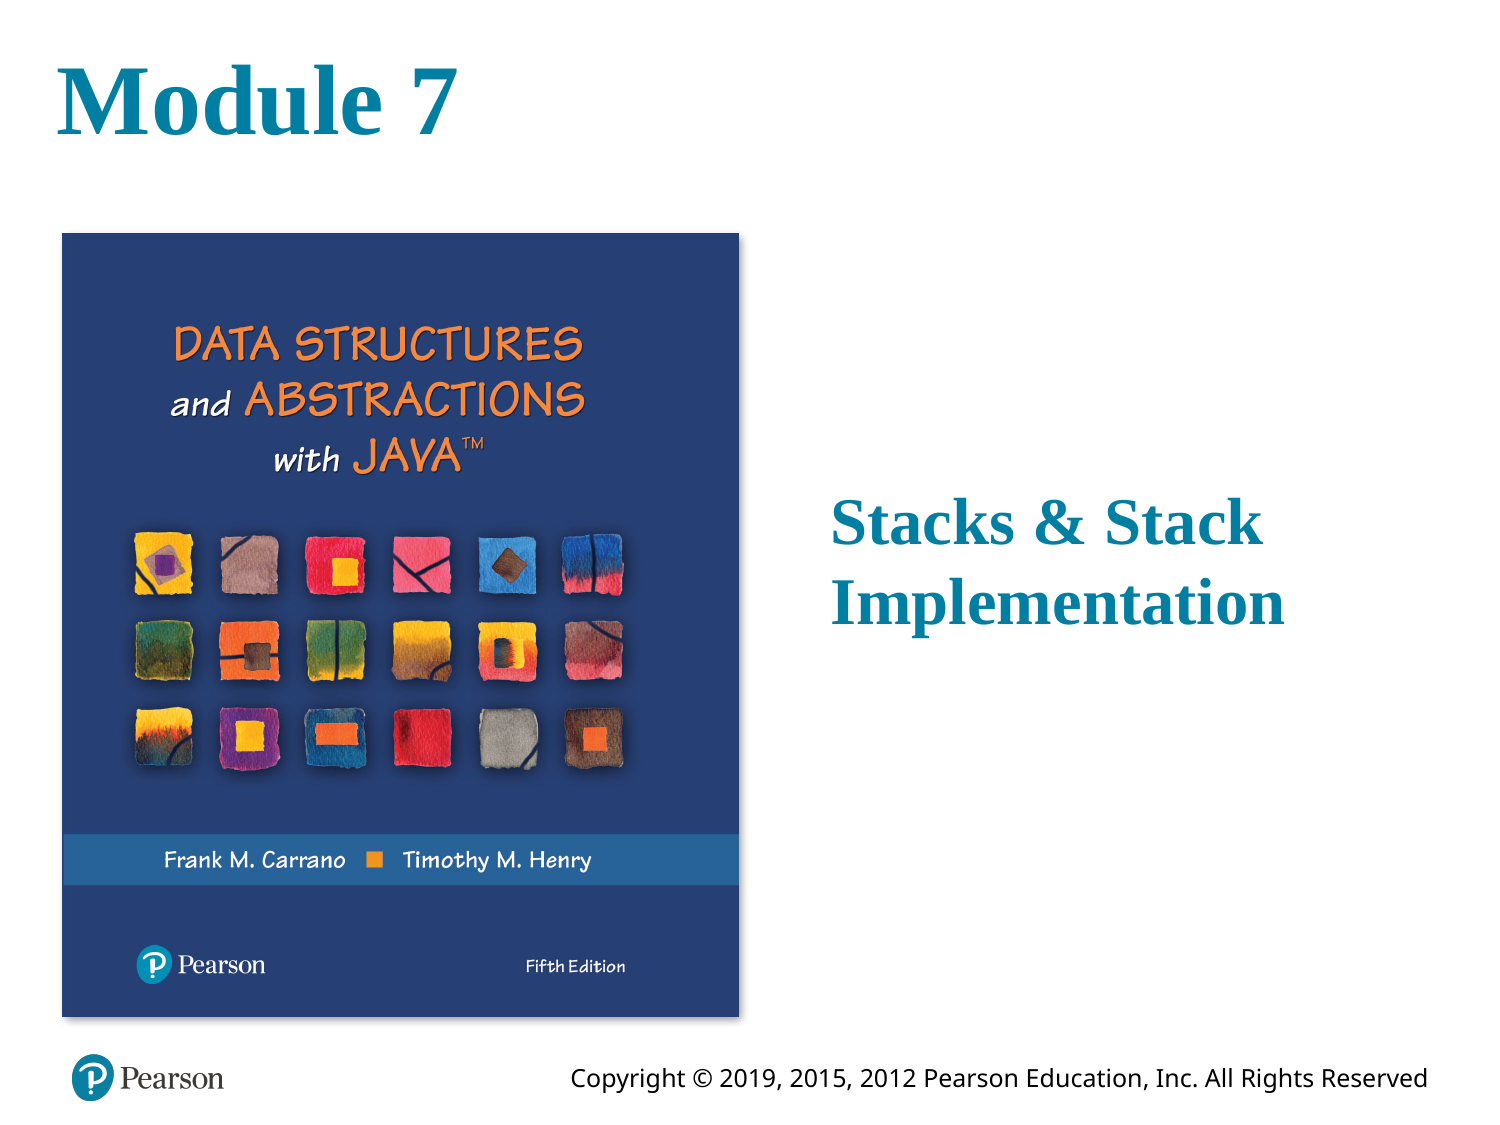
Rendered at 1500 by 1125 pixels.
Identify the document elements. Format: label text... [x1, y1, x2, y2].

picture [72, 1054, 88, 1070]
text_box Stacks & Stack Implementation [830, 478, 1410, 692]
picture [72, 1087, 83, 1101]
picture [61, 232, 740, 1017]
picture [98, 1054, 224, 1101]
picture [80, 1063, 106, 1088]
title Module 7 [56, 11, 1479, 156]
